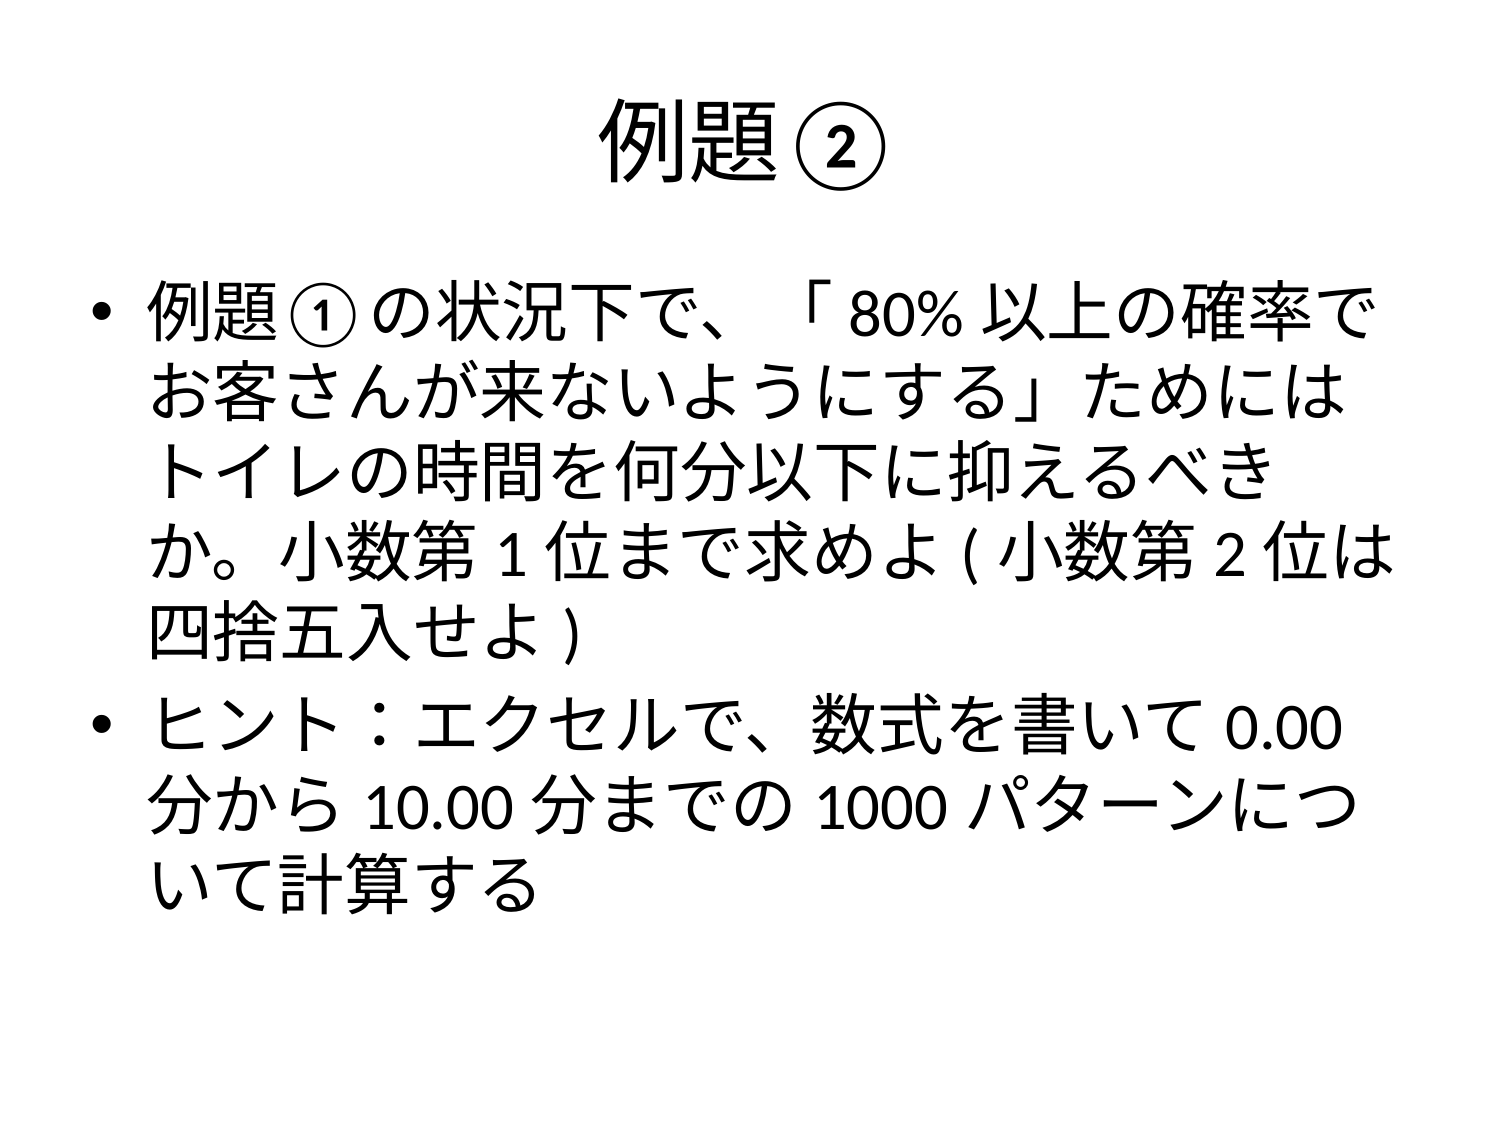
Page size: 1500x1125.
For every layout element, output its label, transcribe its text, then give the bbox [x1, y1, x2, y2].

title 例題② [75, 45, 1425, 233]
list 例題①の状況下で、「80%以上の確率でお客さんが来ないようにする」ためにはトイレの時間を何分以下に抑えるべきか。小数第1位まで求めよ(小数第2位は四捨五入せよ) ヒント：エクセルで、数式を書いて0.00分から10.00分までの1000パターンについて計算する [75, 262, 1425, 1005]
